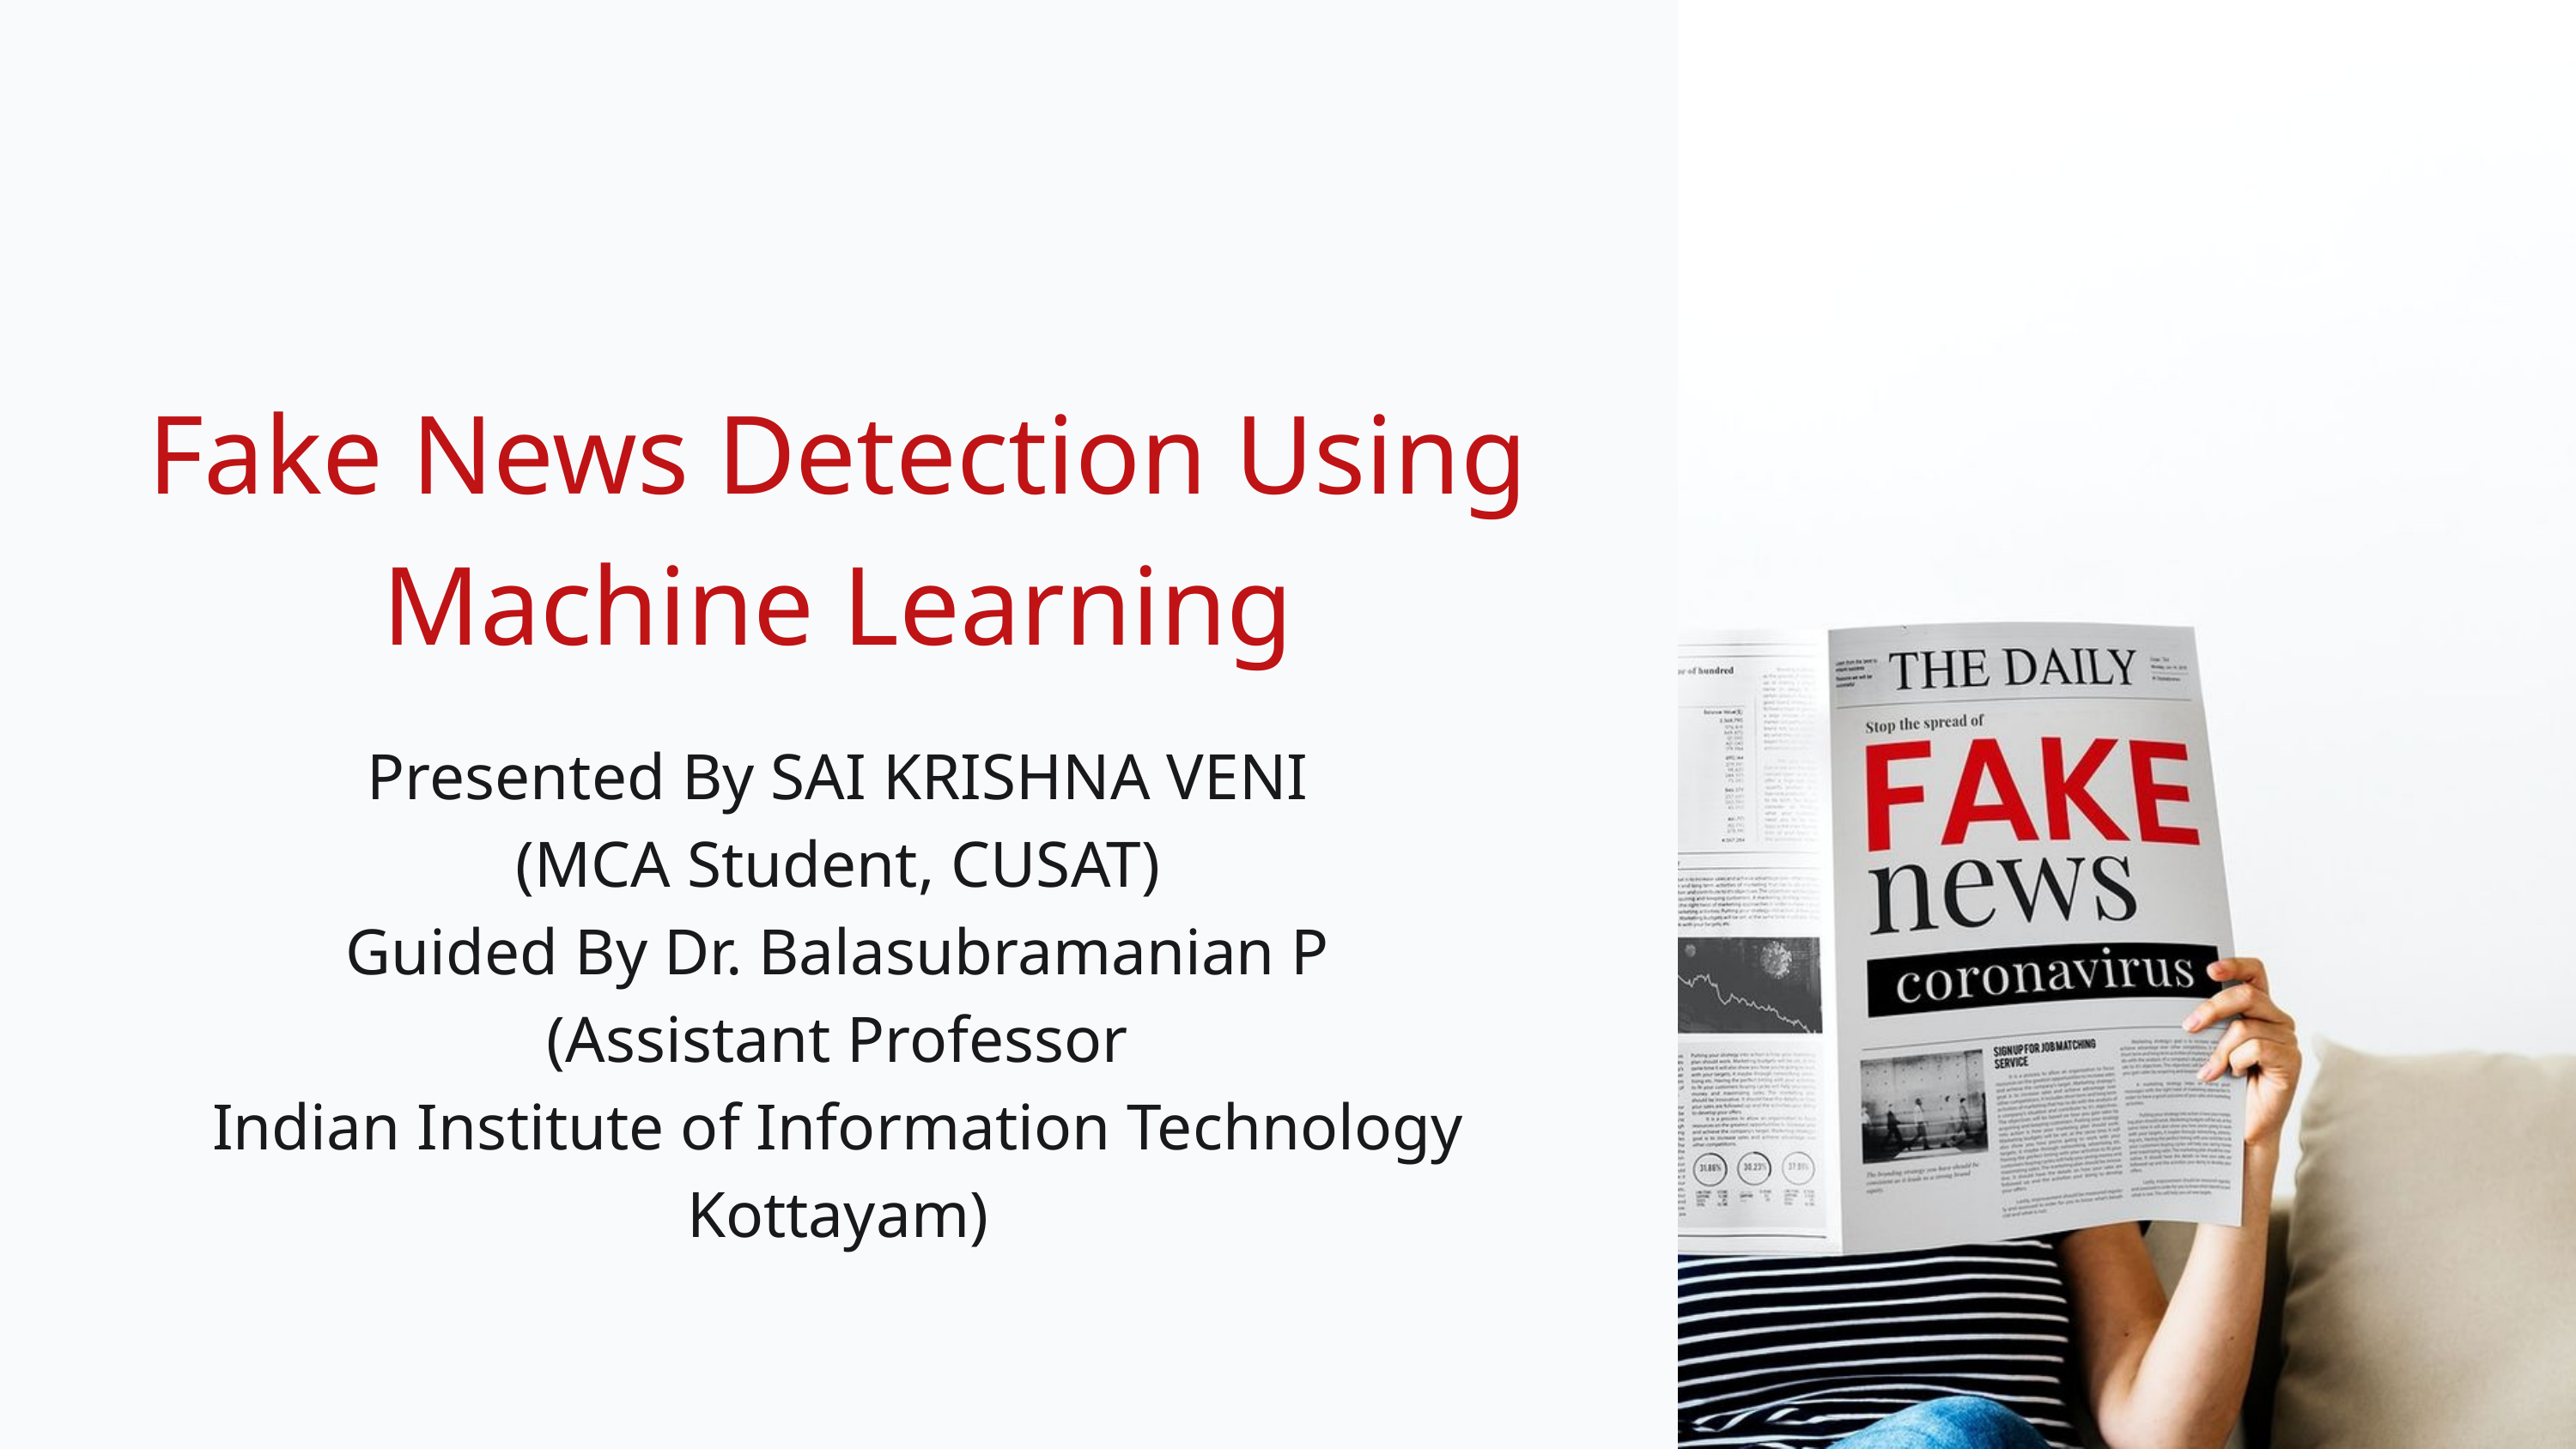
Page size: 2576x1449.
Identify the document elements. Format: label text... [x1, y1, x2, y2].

text_box [1678, 0, 2576, 1449]
text_box Presented By SAI KRISHNA VENI (MCA Student, CUSAT) Guided By Dr. Balasubramanian P (Assistant Professor Indian Institute of Information Technology Kottayam) [137, 724, 1538, 1338]
text_box Fake News Detection Using Machine Learning [76, 364, 1601, 667]
